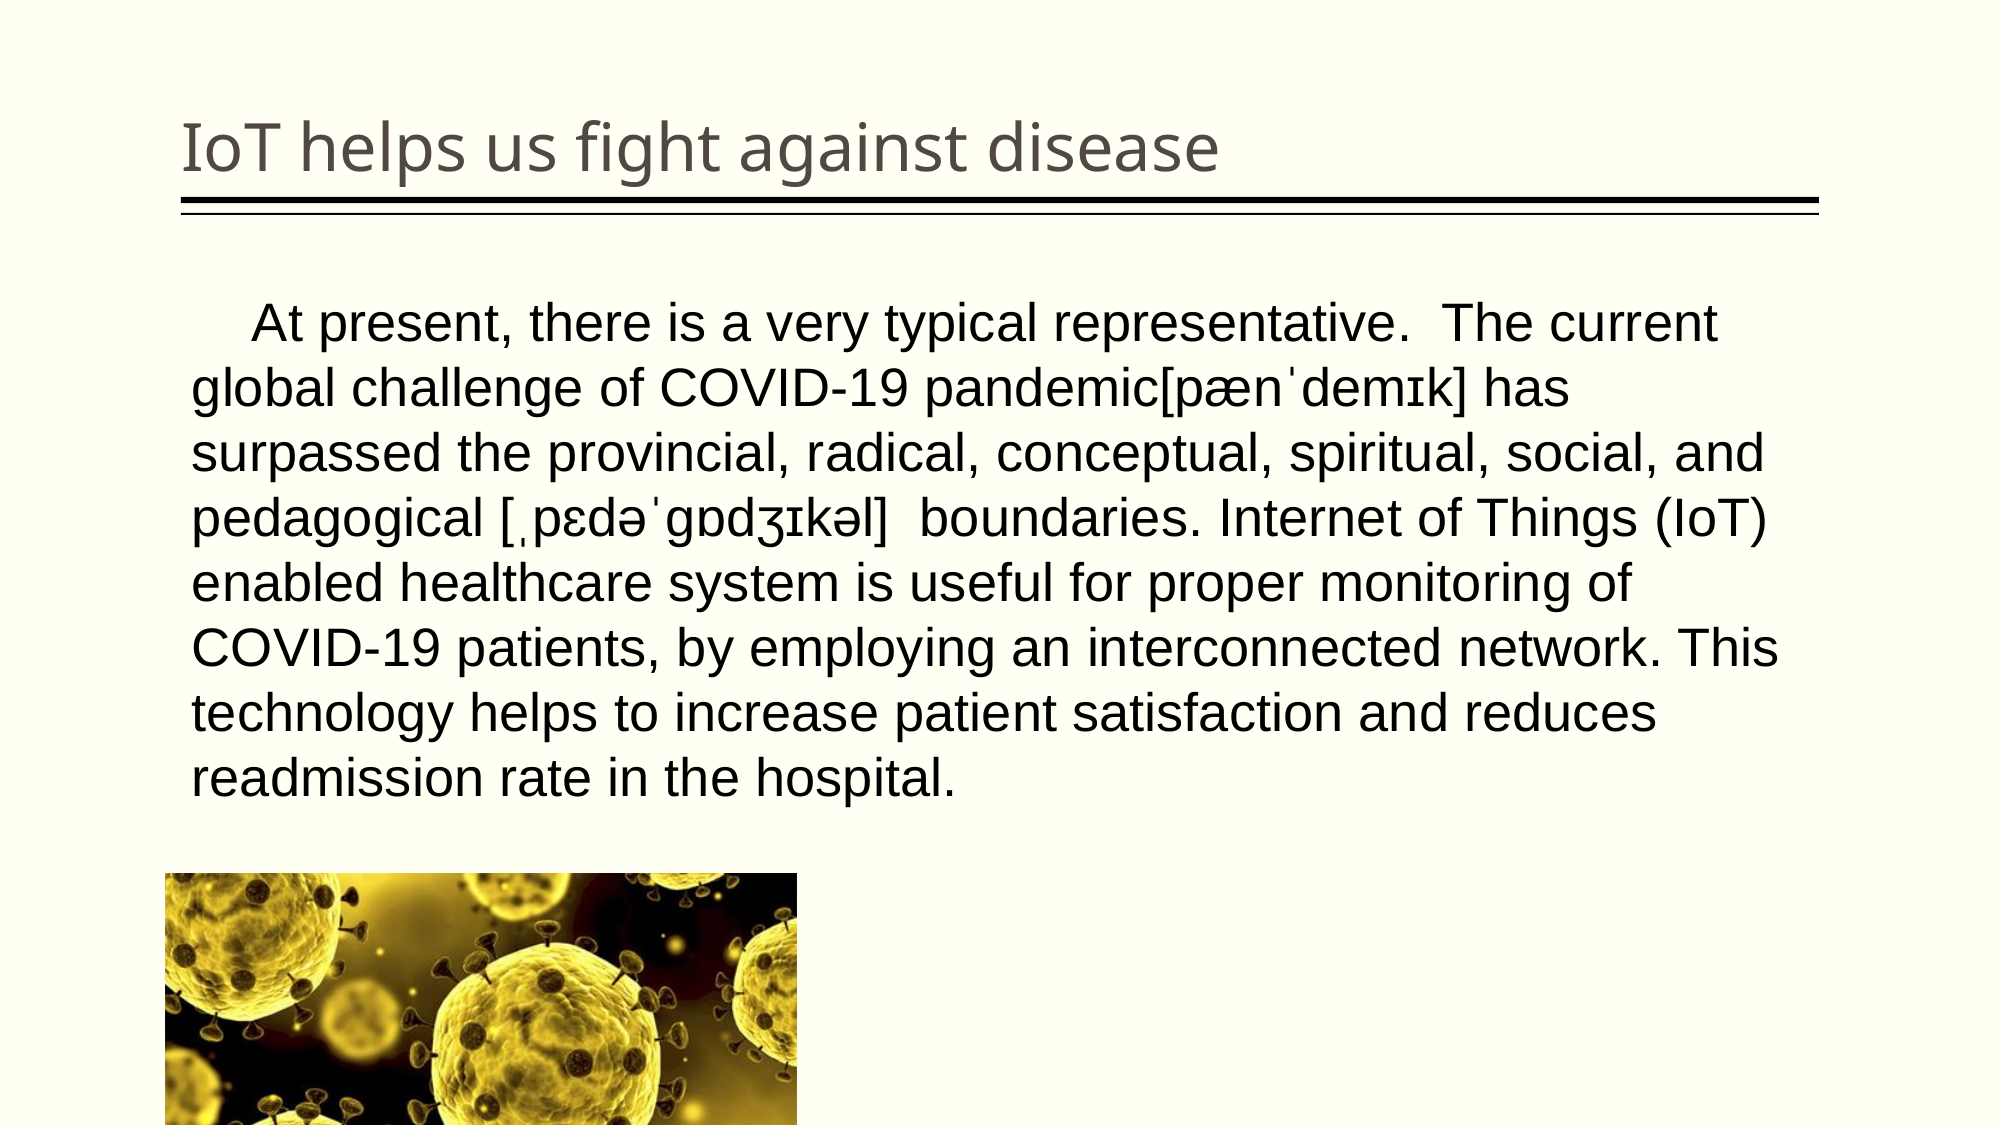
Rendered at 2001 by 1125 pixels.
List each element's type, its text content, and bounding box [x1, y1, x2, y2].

picture [165, 873, 797, 1125]
text_box At present, there is a very typical representative. The current global challenge of COVID-19 pandemic[pænˈdemɪk] has surpassed the provincial, radical, conceptual, spiritual, social, and pedagogical [ˌpɛdəˈgɒdʒɪkəl] boundaries. Internet of Things (IoT) enabled healthcare system is useful for proper monitoring of COVID-19 patients, by employing an interconnected network. This technology helps to increase patient satisfaction and reduces readmission rate in the hospital. [177, 279, 1843, 719]
text_box IoT helps us fight against disease [181, 12, 1819, 193]
